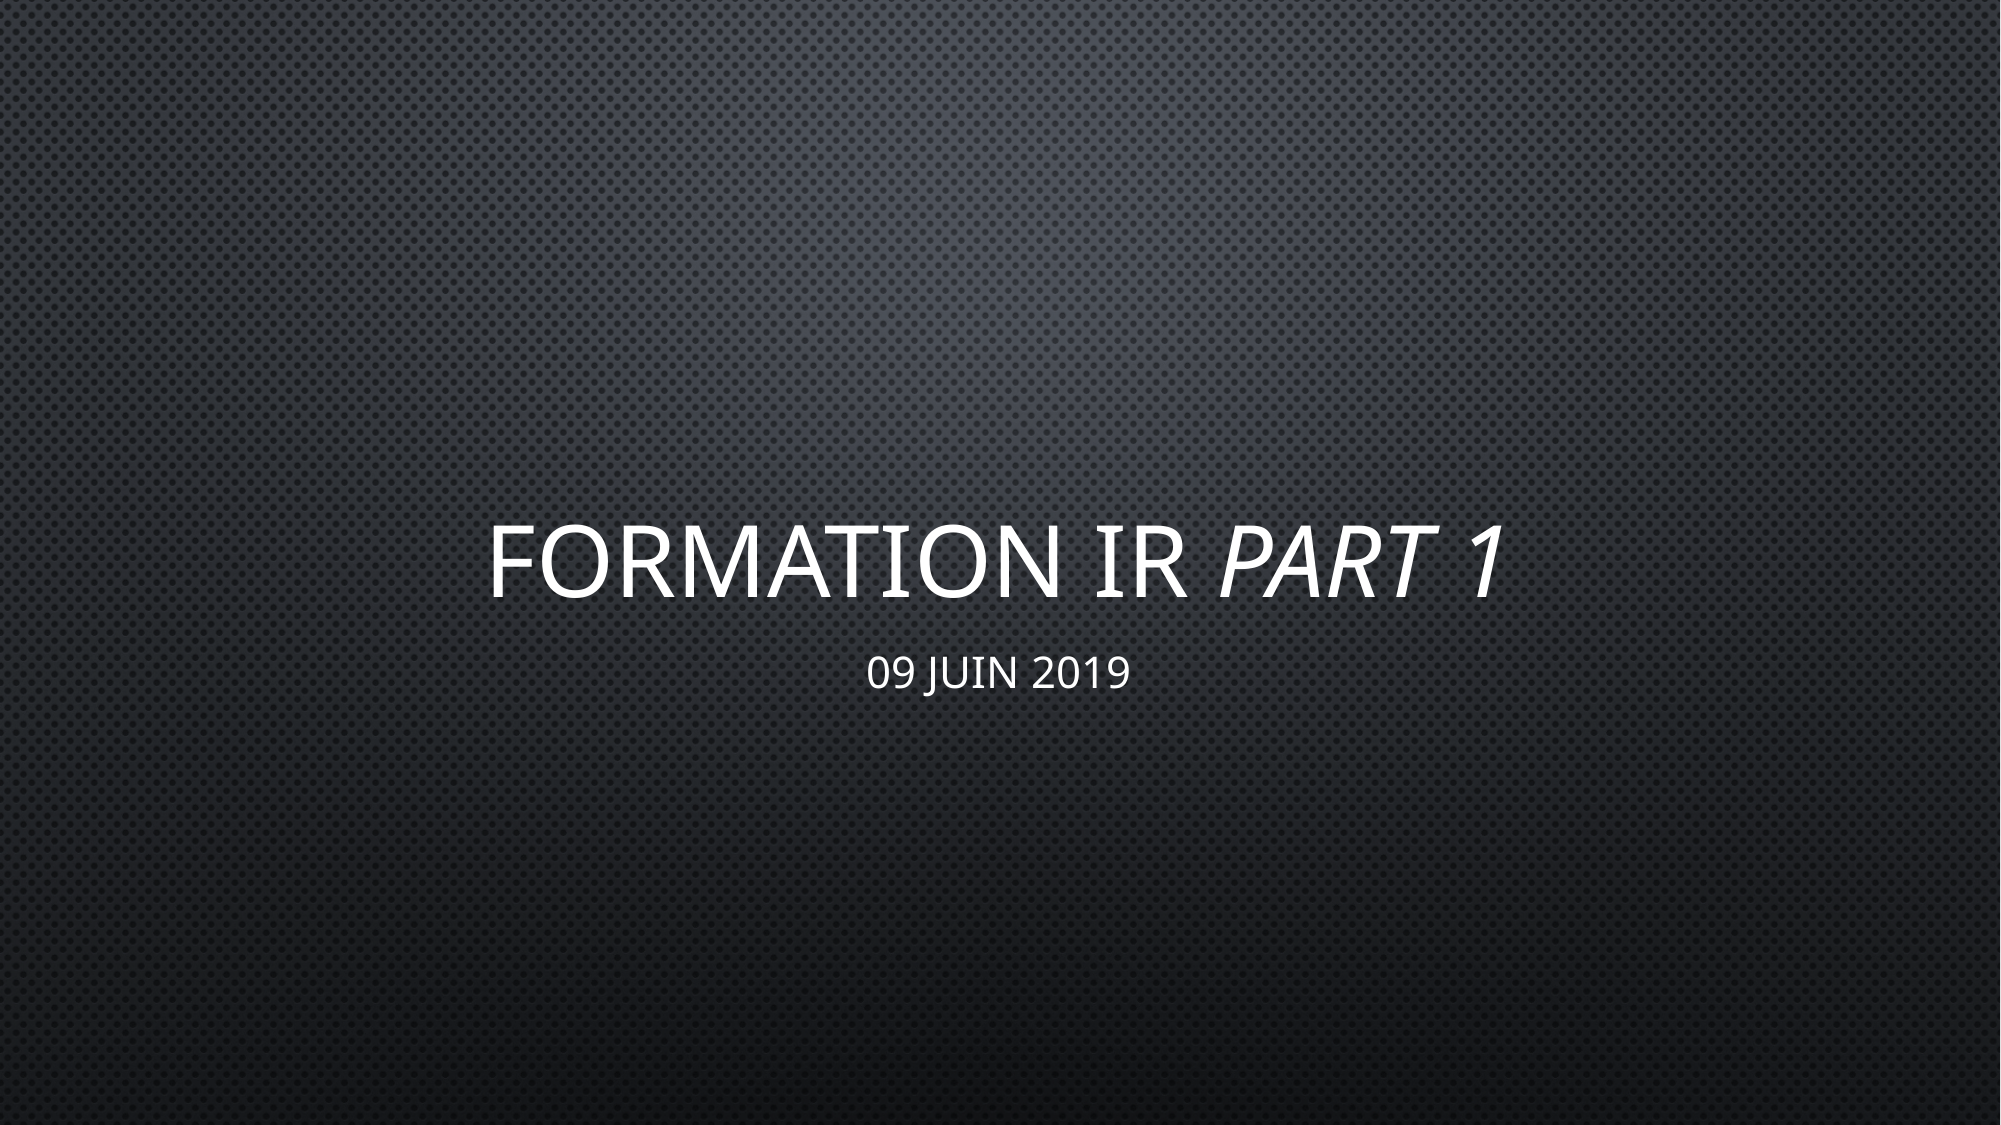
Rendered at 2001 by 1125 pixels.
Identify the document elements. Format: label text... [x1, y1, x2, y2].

title FORMATION IR part 1 [287, 99, 1711, 625]
subtitle 09 Juin 2019 [287, 637, 1711, 950]
